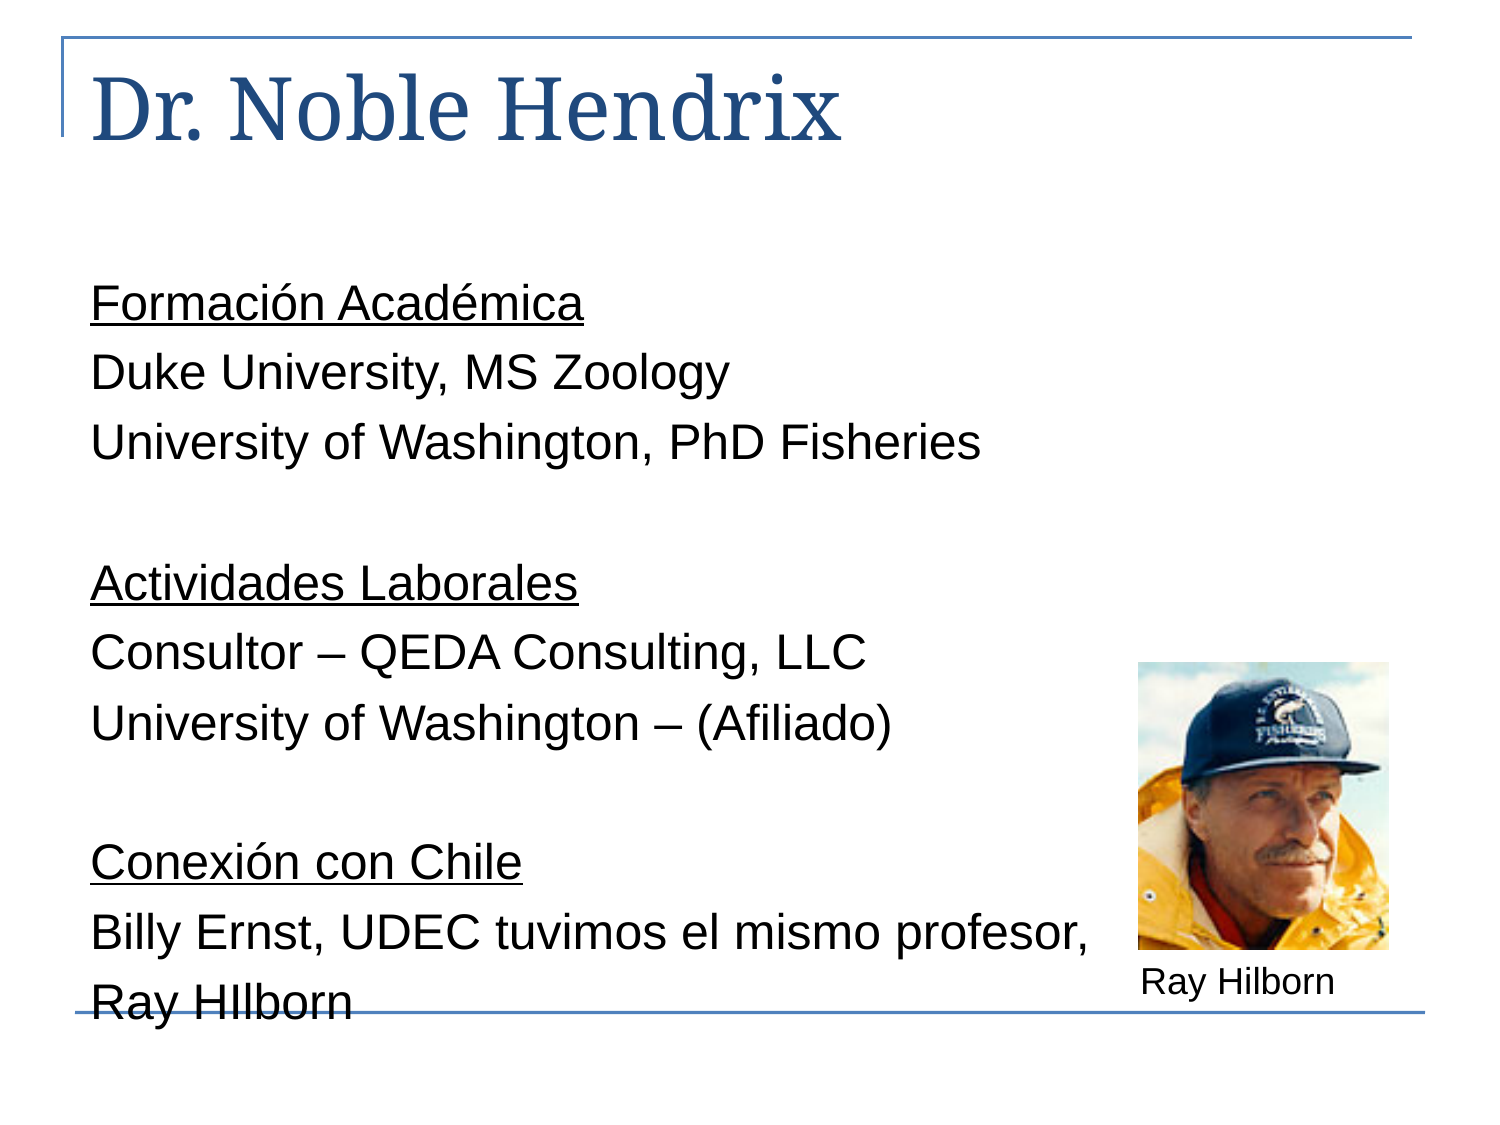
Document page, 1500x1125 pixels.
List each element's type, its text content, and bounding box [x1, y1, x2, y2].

title Dr. Noble Hendrix [75, 45, 1425, 233]
list Formación Académica Duke University, MS Zoology University of Washington, PhD Fisheries Actividades Laborales Consultor – QEDA Consulting, LLC University of Washington – (Afiliado) Conexión con Chile Billy Ernst, UDEC tuvimos el mismo profesor, Ray HIlborn [75, 262, 1425, 1050]
text_box Ray Hilborn [1125, 949, 1426, 1010]
picture [1137, 662, 1389, 950]
